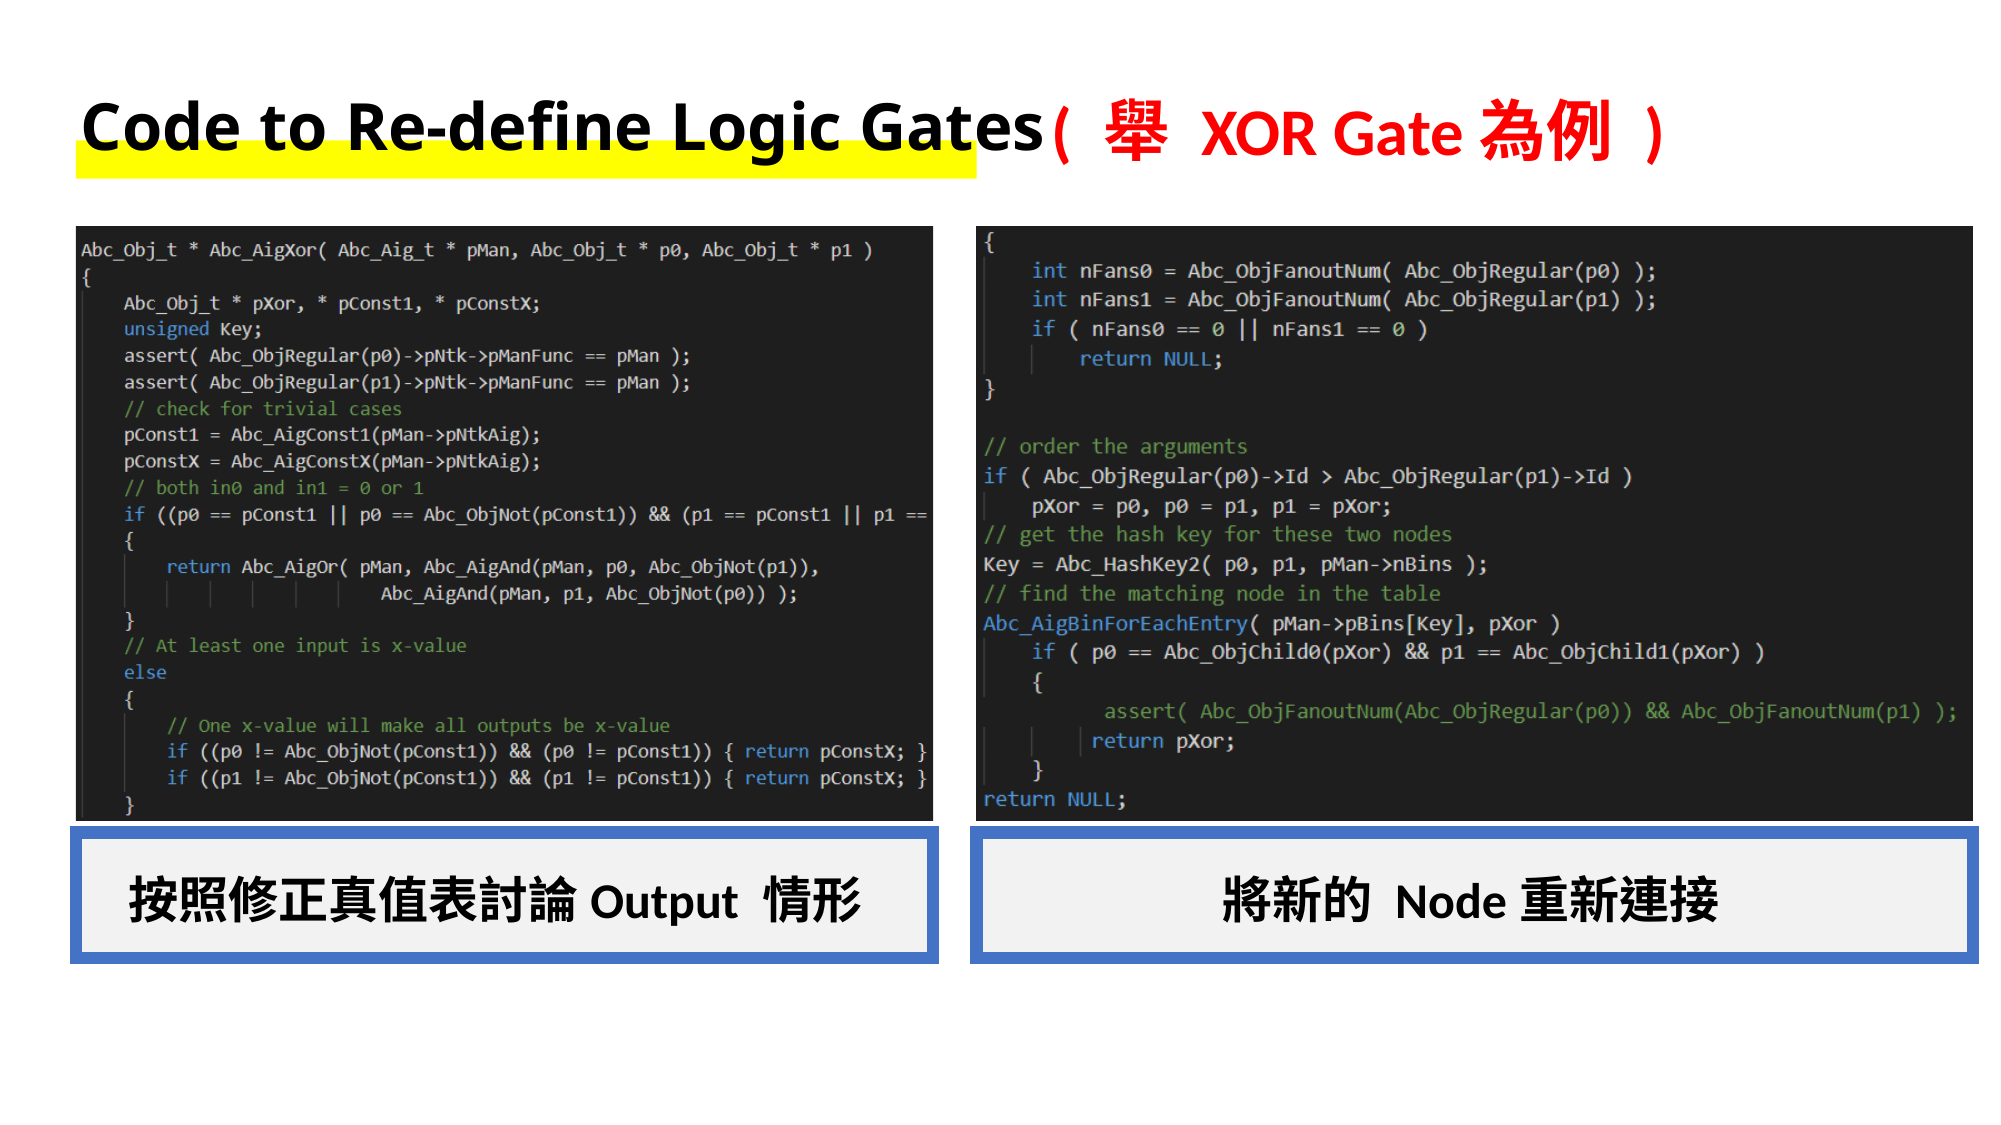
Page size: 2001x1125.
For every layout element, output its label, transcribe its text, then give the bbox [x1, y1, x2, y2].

picture [75, 226, 934, 822]
picture [976, 226, 1974, 822]
text_box 按照修正真值表討論Output 情形 [113, 862, 909, 936]
title Code to Re-define Logic Gates [48, 51, 1064, 208]
text_box ( 舉 XOR Gate為例 ) [1003, 78, 1714, 179]
text_box [75, 832, 934, 959]
text_box 將新的 Node重新連接 [999, 862, 1942, 936]
text_box [976, 832, 1974, 959]
